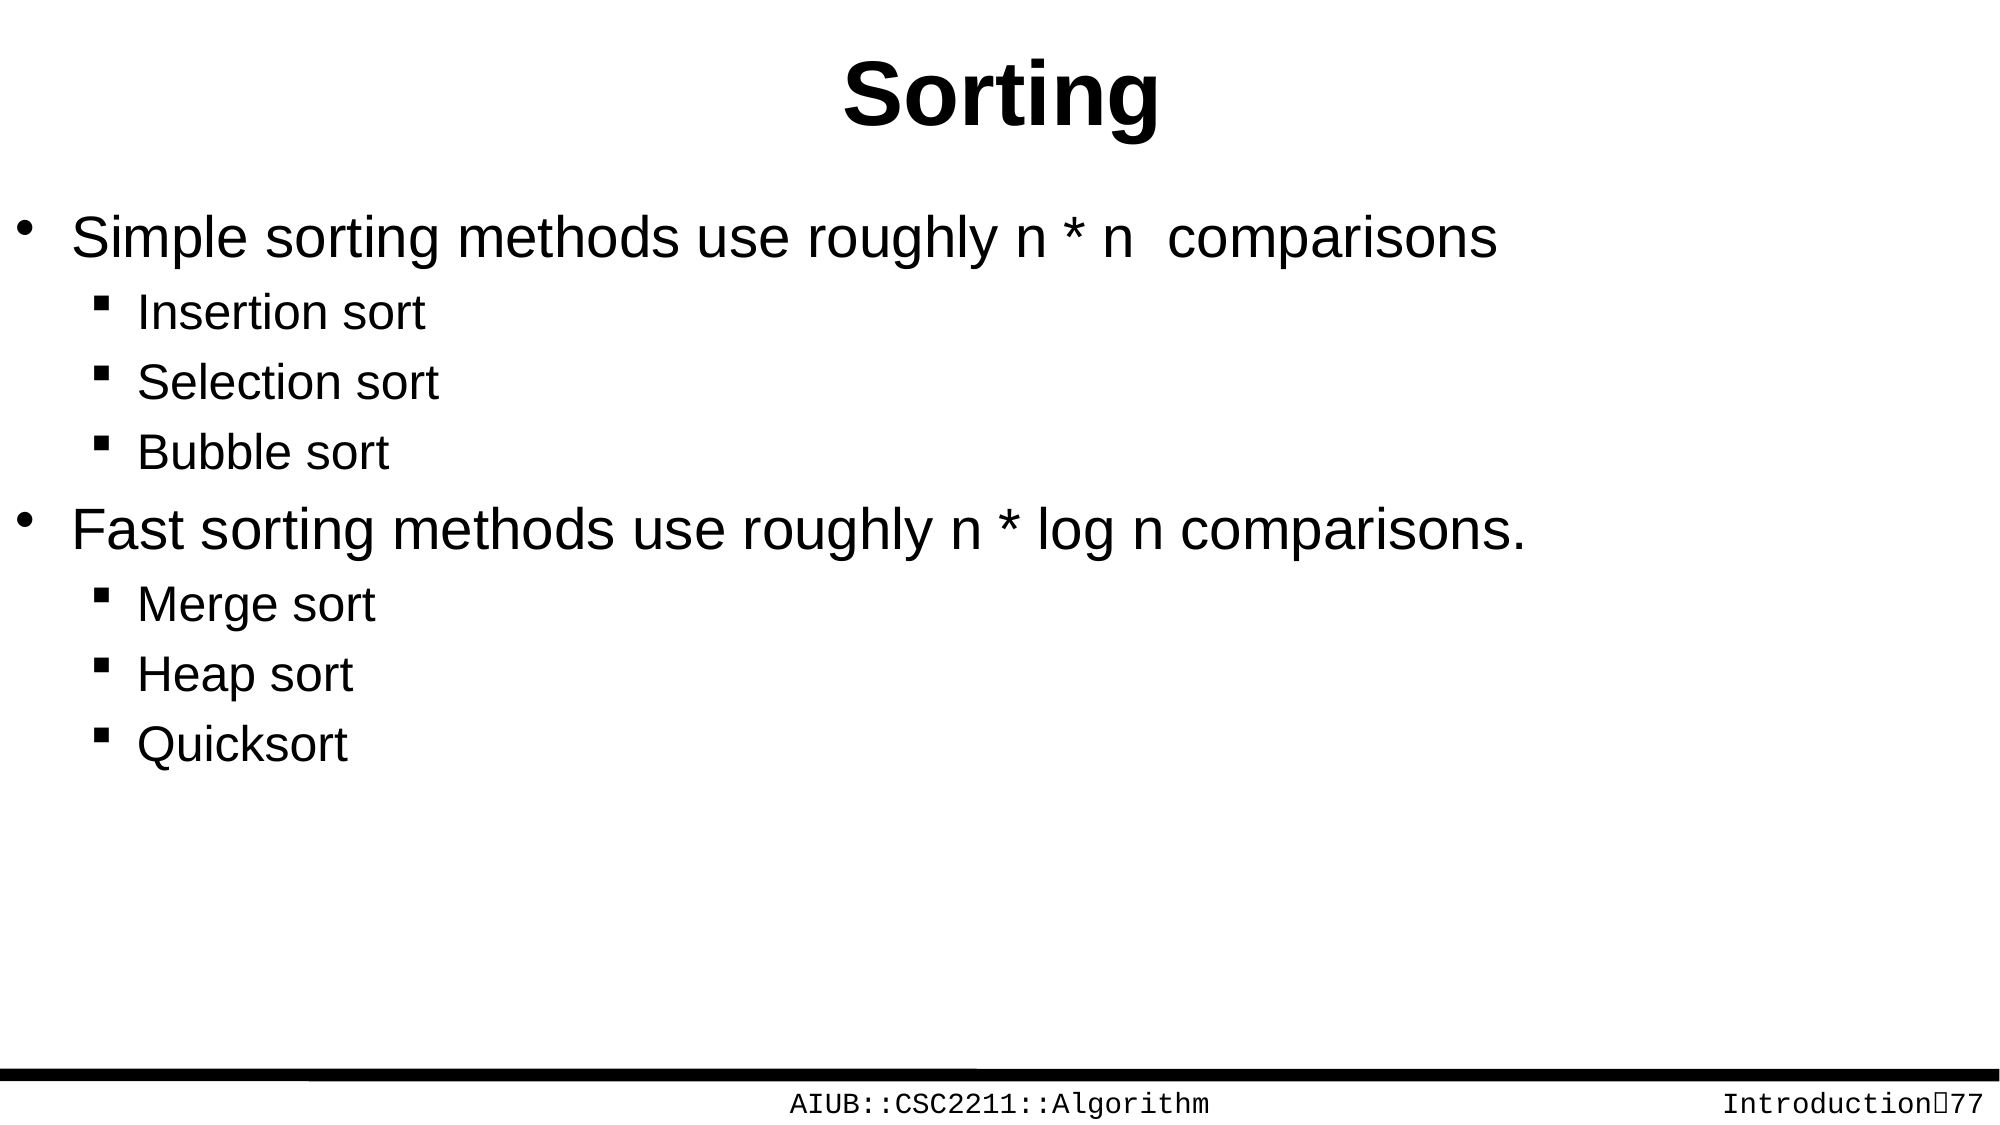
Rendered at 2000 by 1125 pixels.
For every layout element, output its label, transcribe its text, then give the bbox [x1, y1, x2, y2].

list Simple sorting methods use roughly n * n comparisons Insertion sort Selection sort Bubble sort Fast sorting methods use roughly n * log n comparisons. Merge sort Heap sort Quicksort [0, 191, 2000, 1068]
slide_number Introduction77 [1532, 1077, 2000, 1125]
title Sorting [5, 2, 2000, 176]
footer AIUB::CSC2211::Algorithm [682, 1077, 1317, 1125]
